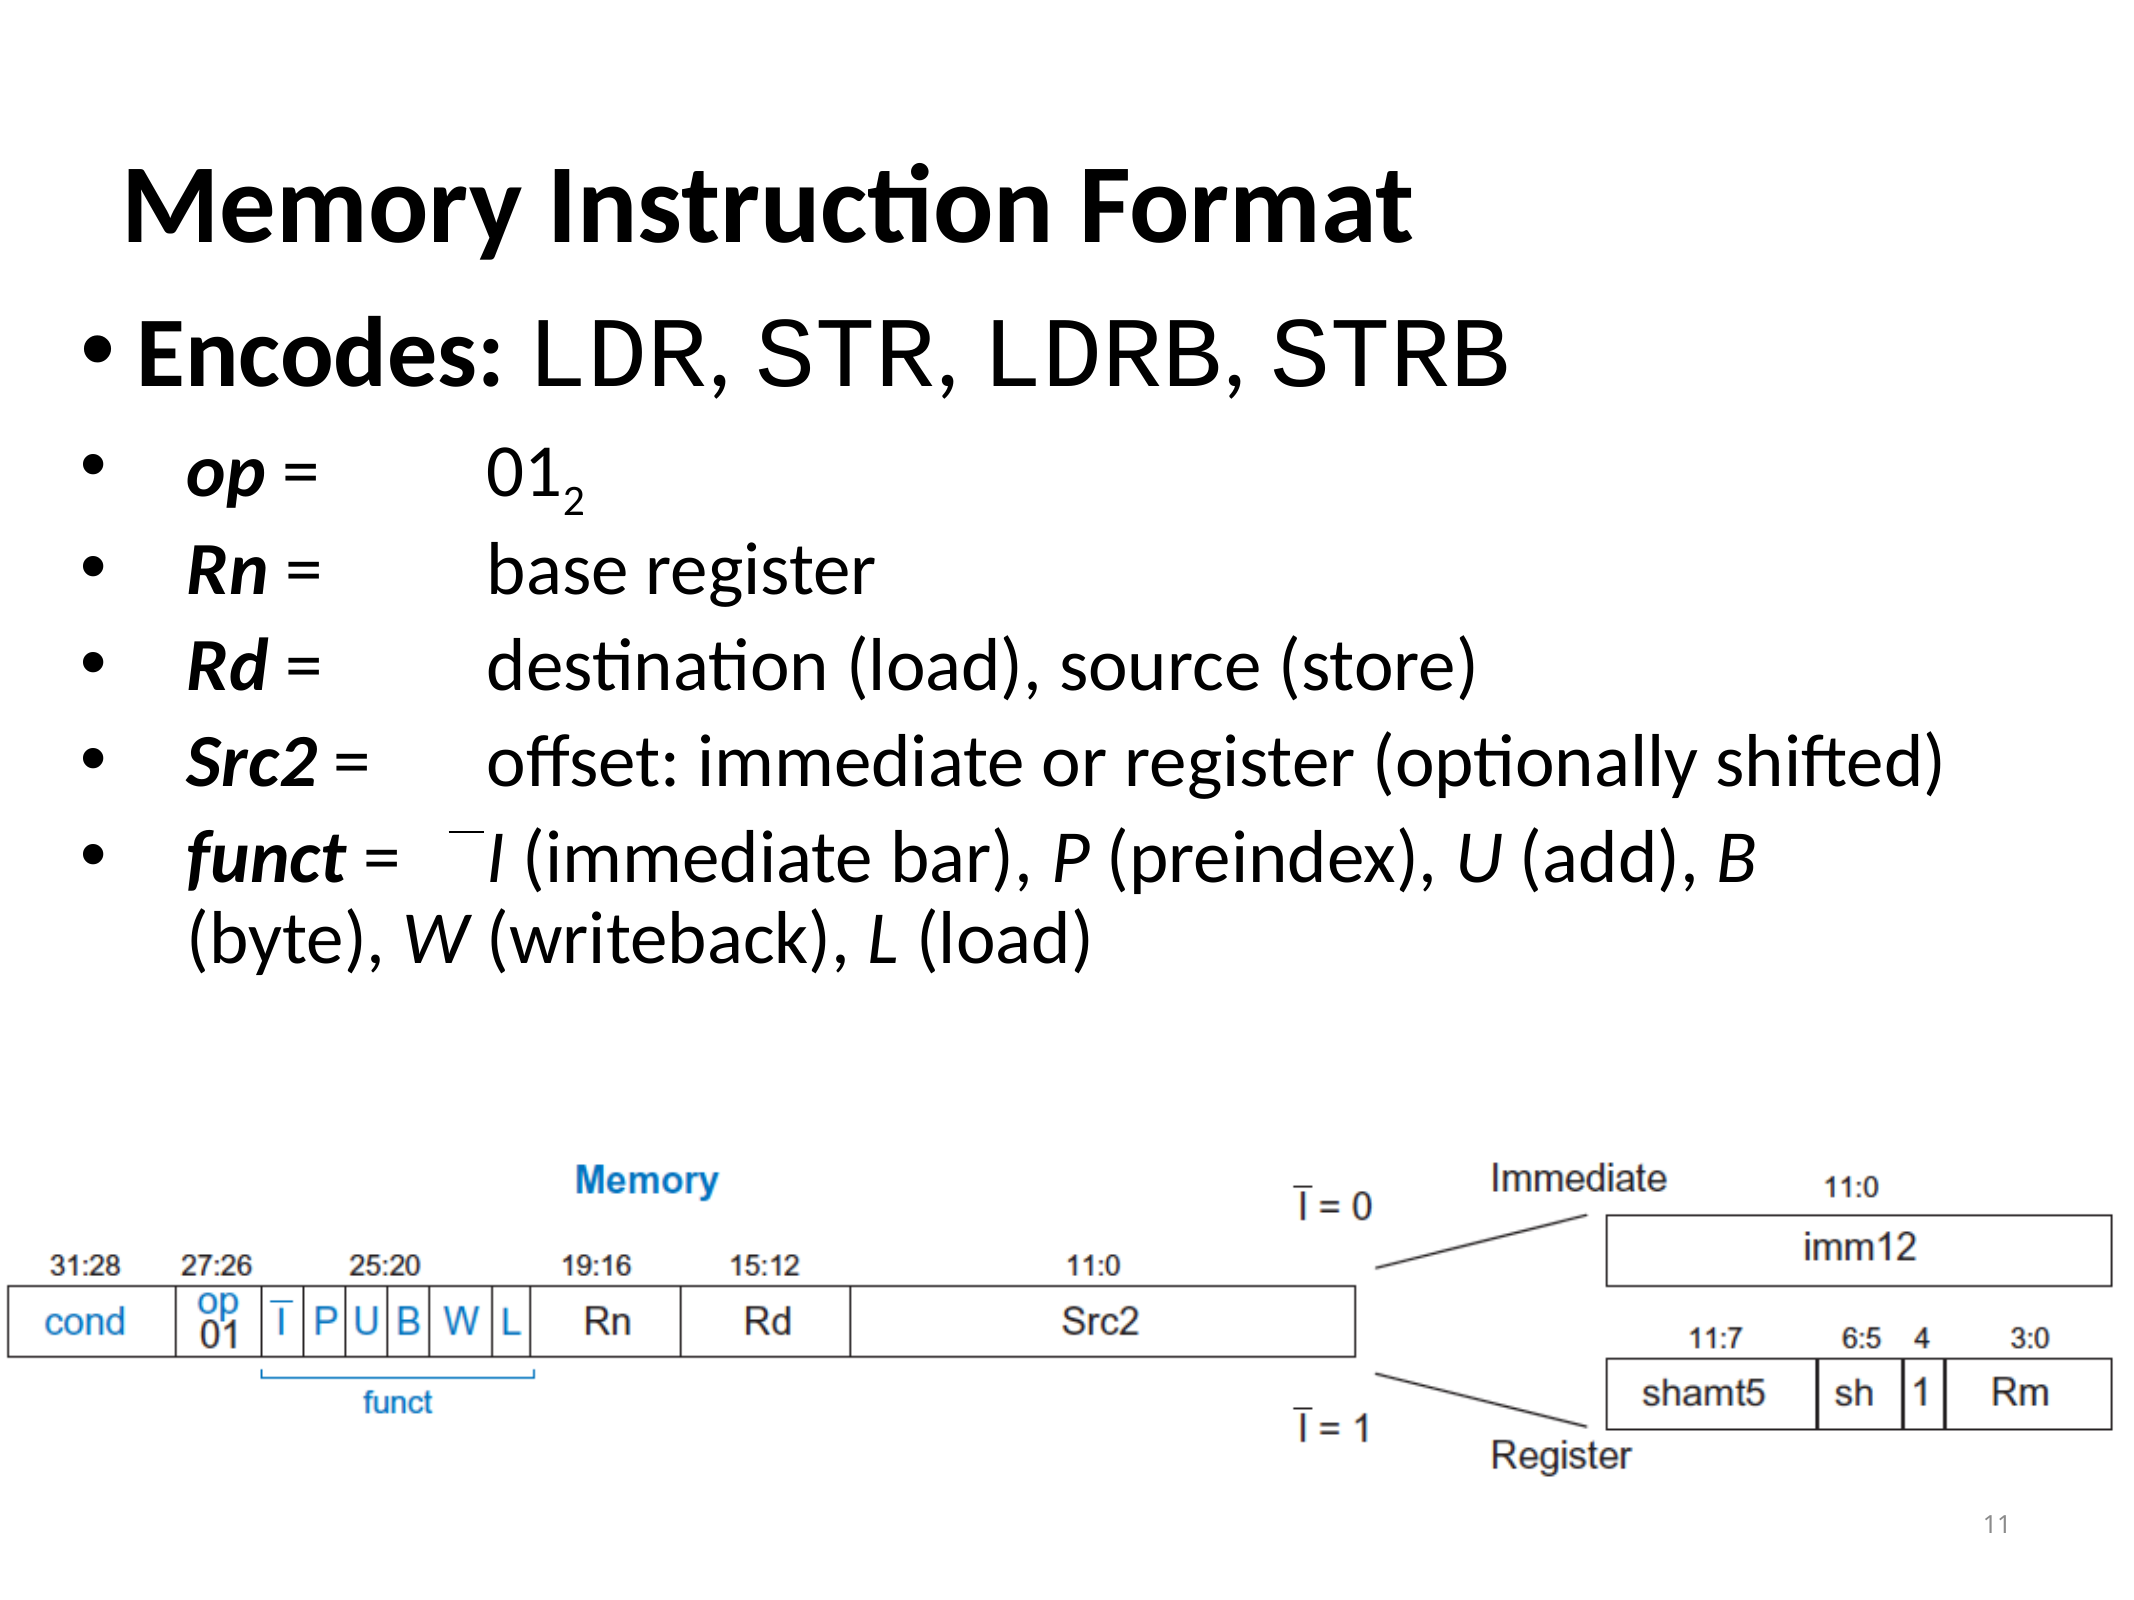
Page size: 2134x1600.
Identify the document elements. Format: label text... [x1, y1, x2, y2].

picture [0, 1102, 2134, 1494]
slide_number 11 [1528, 1505, 2027, 1569]
title Memory Instruction Format [106, 64, 2027, 331]
text_box [45, 271, 2133, 1102]
